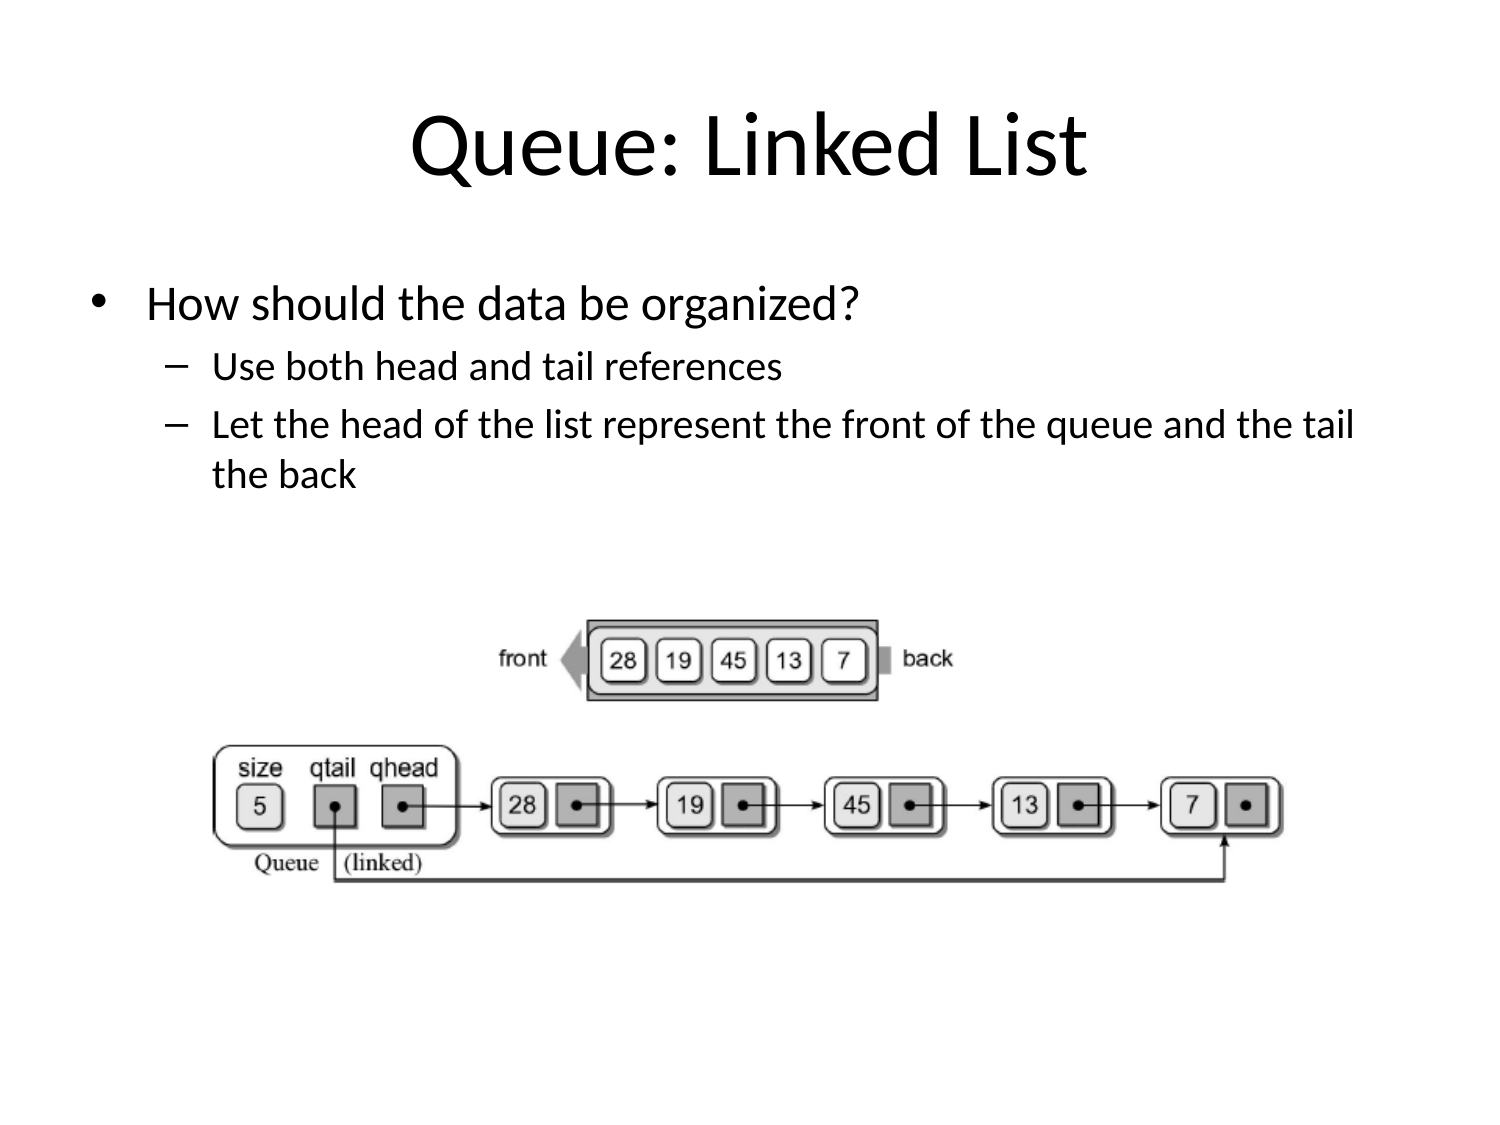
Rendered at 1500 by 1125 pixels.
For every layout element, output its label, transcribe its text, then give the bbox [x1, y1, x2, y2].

list How should the data be organized? Use both head and tail references Let the head of the list represent the front of the queue and the tail the back [75, 262, 1425, 1005]
title Queue: Linked List [75, 45, 1425, 233]
picture [191, 609, 1307, 906]
